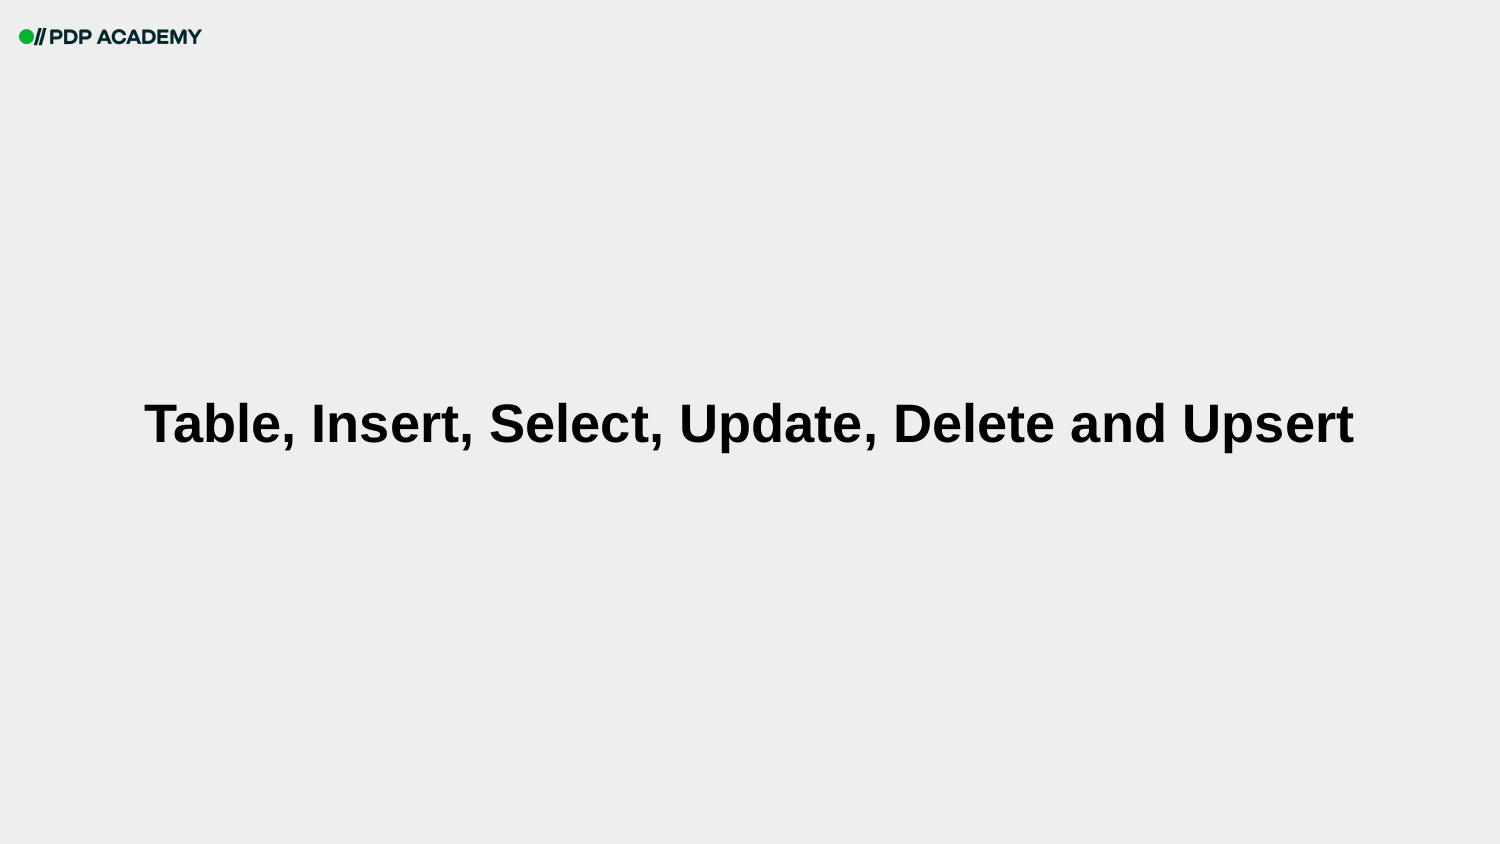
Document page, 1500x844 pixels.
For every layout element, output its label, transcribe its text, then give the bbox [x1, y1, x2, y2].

picture [2, 0, 218, 78]
text_box Table, Insert, Select, Update, Delete and Upsert [0, 373, 1500, 469]
